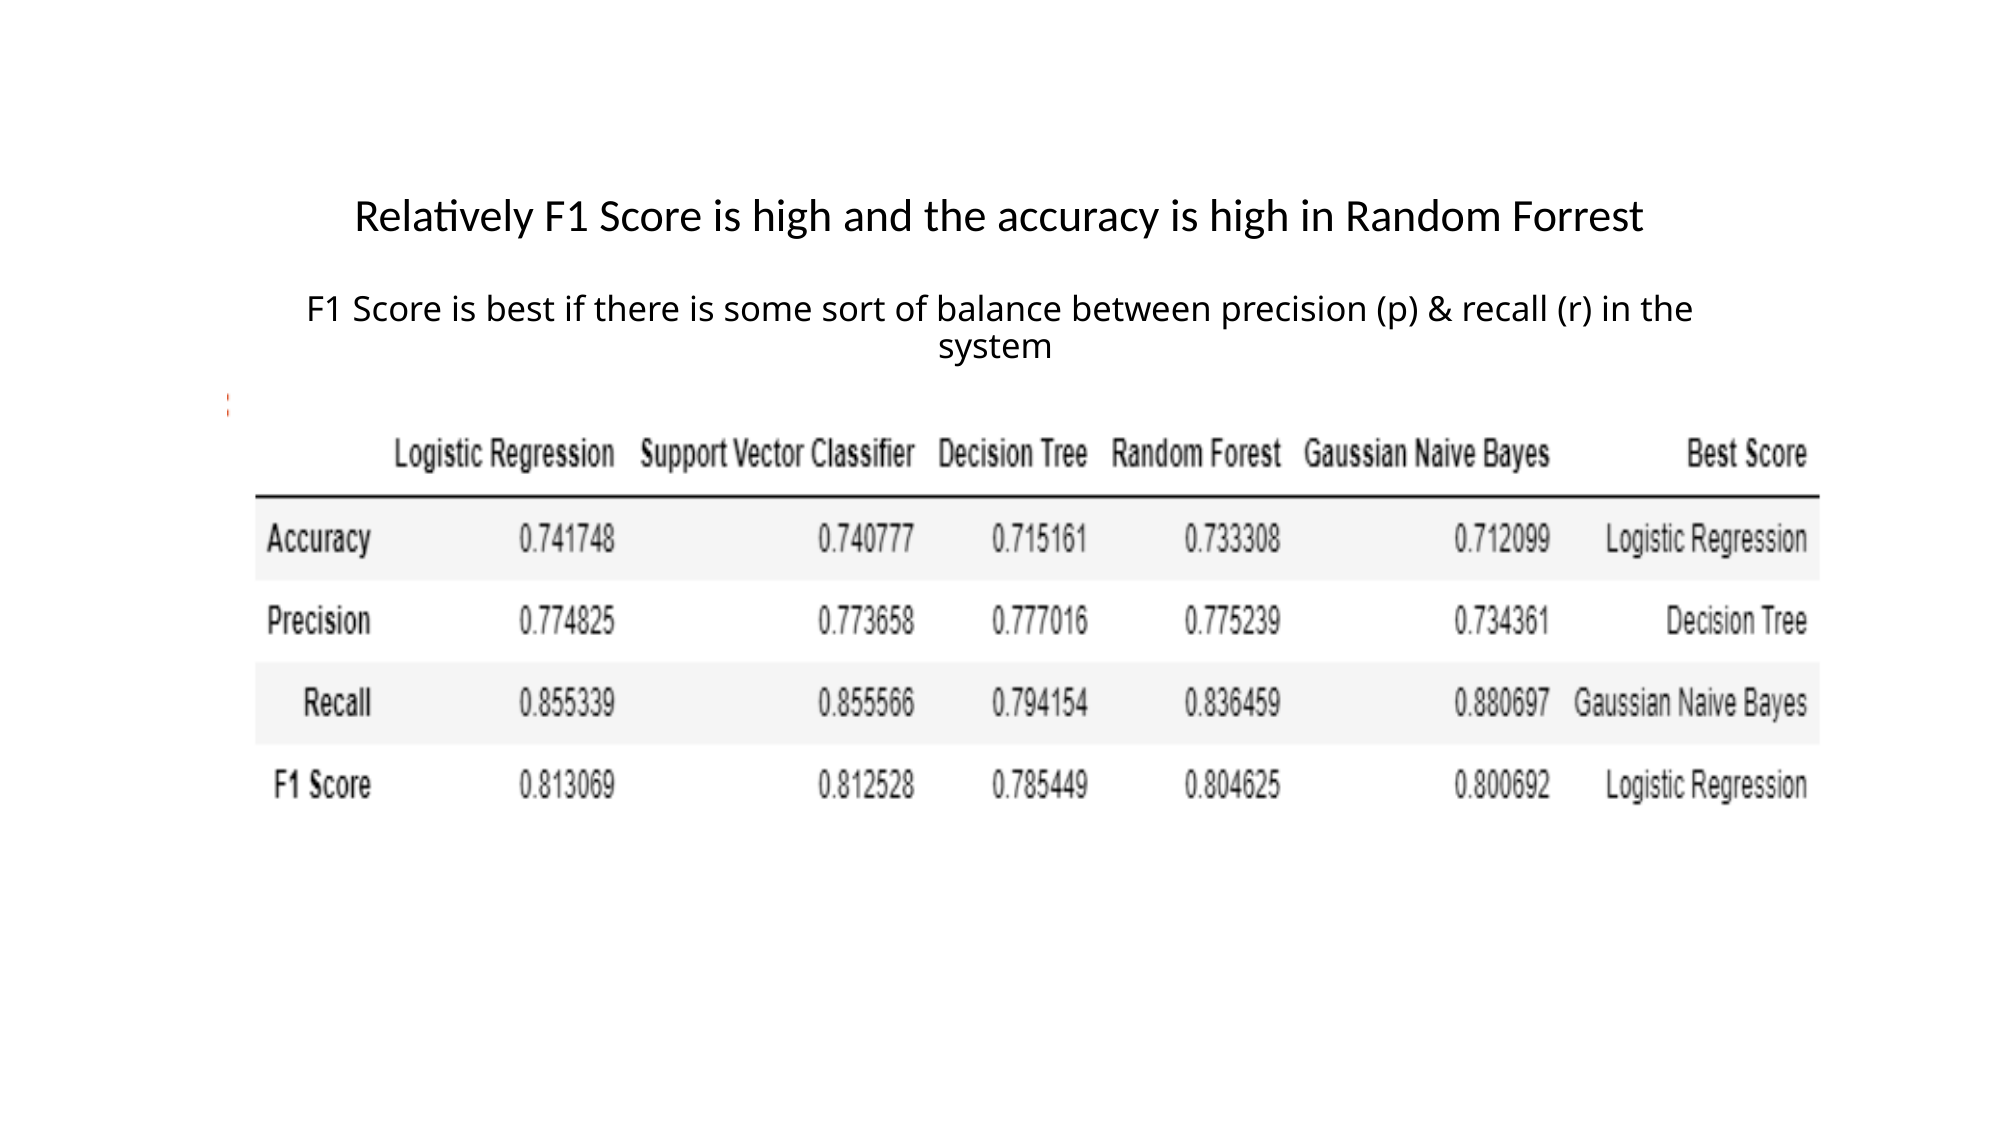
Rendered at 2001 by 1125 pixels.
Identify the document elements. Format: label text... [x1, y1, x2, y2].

picture [227, 373, 1849, 859]
title Relatively F1 Score is high and the accuracy is high in Random Forrest F1 Score is best if there is some sort of balance between precision (p) & recall (r) in the system [249, 184, 1750, 373]
